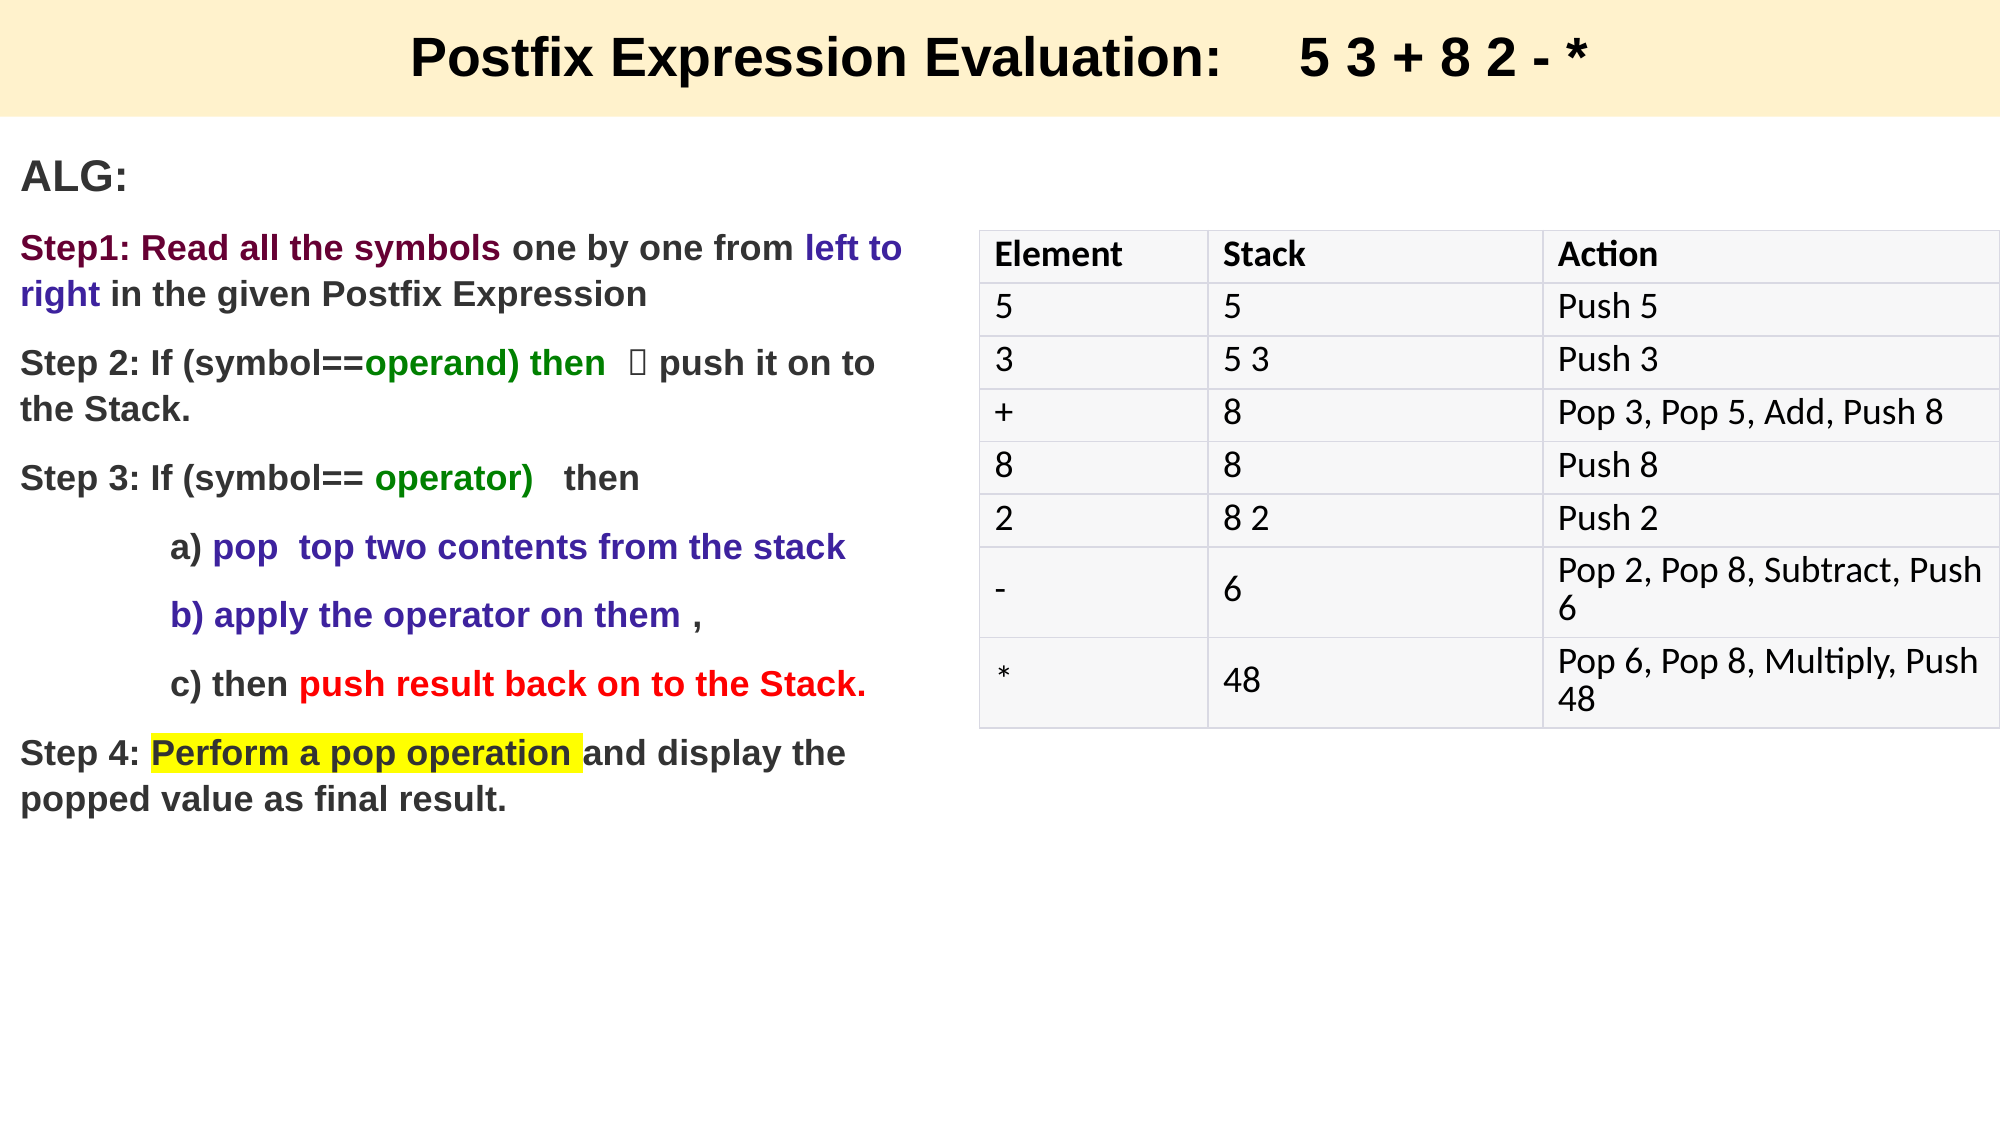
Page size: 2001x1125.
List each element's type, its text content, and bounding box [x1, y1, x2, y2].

table_cell Pop 2, Pop 8, Subtract, Push 6 [1544, 548, 1999, 637]
table_cell * [980, 638, 1207, 727]
table_cell Push 3 [1544, 337, 1999, 388]
table_cell Pop 3, Pop 5, Add, Push 8 [1544, 390, 1999, 441]
text_box ALG: Step1: Read all the symbols one by one from left to right in the given Postfix Expression Step 2: If (symbol==operand) then  push it on to the Stack. Step 3: If (symbol== operator) then a) pop top two contents from the stack b) apply the operator on them , c) then push result back on to the Stack. Step 4: Perform a pop operation and display the popped value as final result. [0, 136, 951, 1074]
table_header Action [1544, 231, 1999, 282]
table_cell Push 5 [1544, 284, 1999, 335]
table_cell 6 [1209, 548, 1542, 637]
table_cell 2 [980, 495, 1207, 546]
table_cell Push 2 [1544, 495, 1999, 546]
table_cell 5 [980, 284, 1207, 335]
table_header Stack [1209, 231, 1542, 282]
table_header Element [980, 231, 1207, 282]
table_cell 8 [1209, 442, 1542, 493]
table_cell 5 3 [1209, 337, 1542, 388]
table_cell 8 [1209, 390, 1542, 441]
table_cell Push 8 [1544, 442, 1999, 493]
table_cell 48 [1209, 638, 1542, 727]
table_cell 5 [1209, 284, 1542, 335]
table_cell 3 [980, 337, 1207, 388]
table_cell 8 [980, 442, 1207, 493]
table_cell Pop 6, Pop 8, Multiply, Push 48 [1544, 638, 1999, 727]
text_box Postfix Expression Evaluation: 5 3 + 8 2 - * [0, 0, 2000, 117]
table_cell 8 2 [1209, 495, 1542, 546]
table_cell + [980, 390, 1207, 441]
table_cell - [980, 548, 1207, 637]
